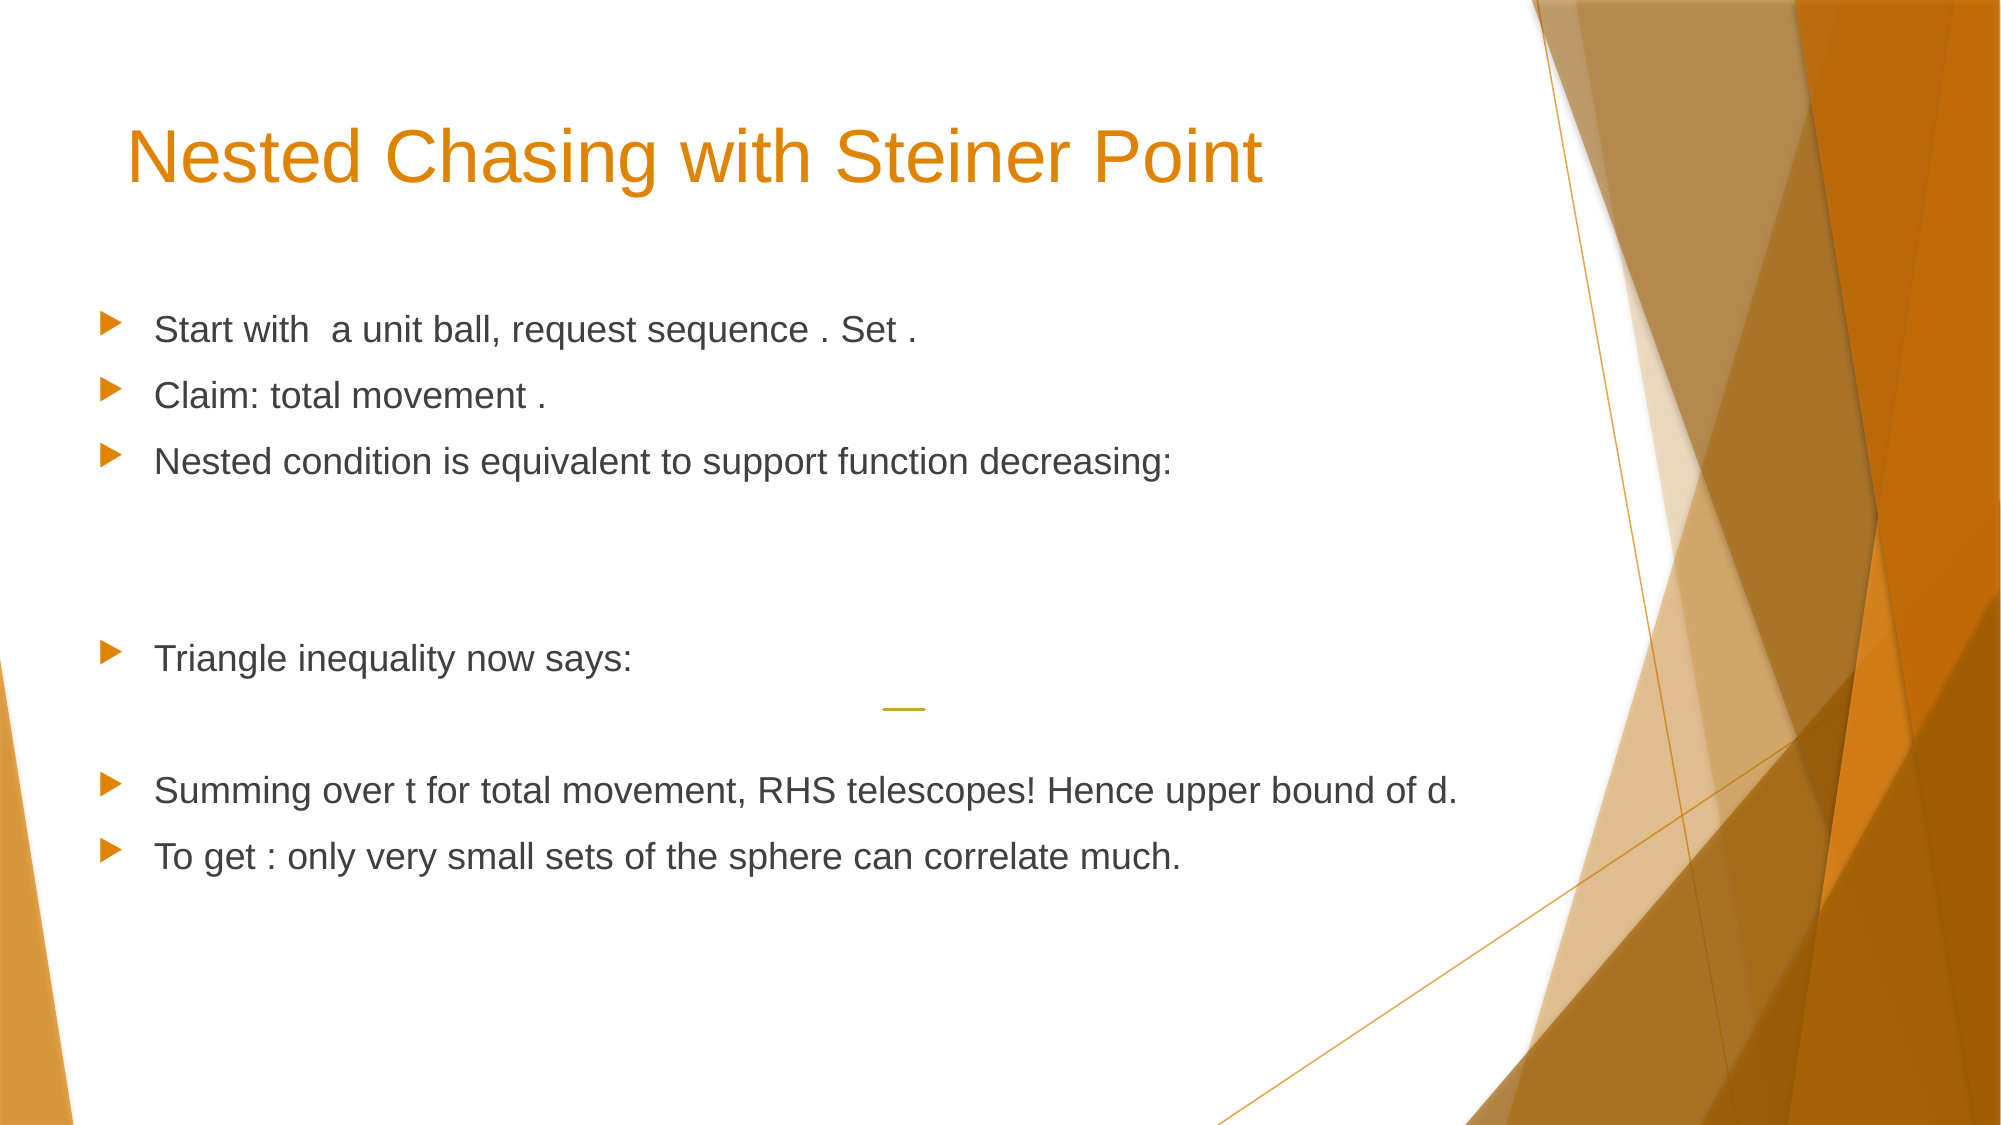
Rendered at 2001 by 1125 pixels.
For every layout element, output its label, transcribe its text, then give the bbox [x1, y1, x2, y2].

title Nested Chasing with Steiner Point [111, 99, 1522, 317]
